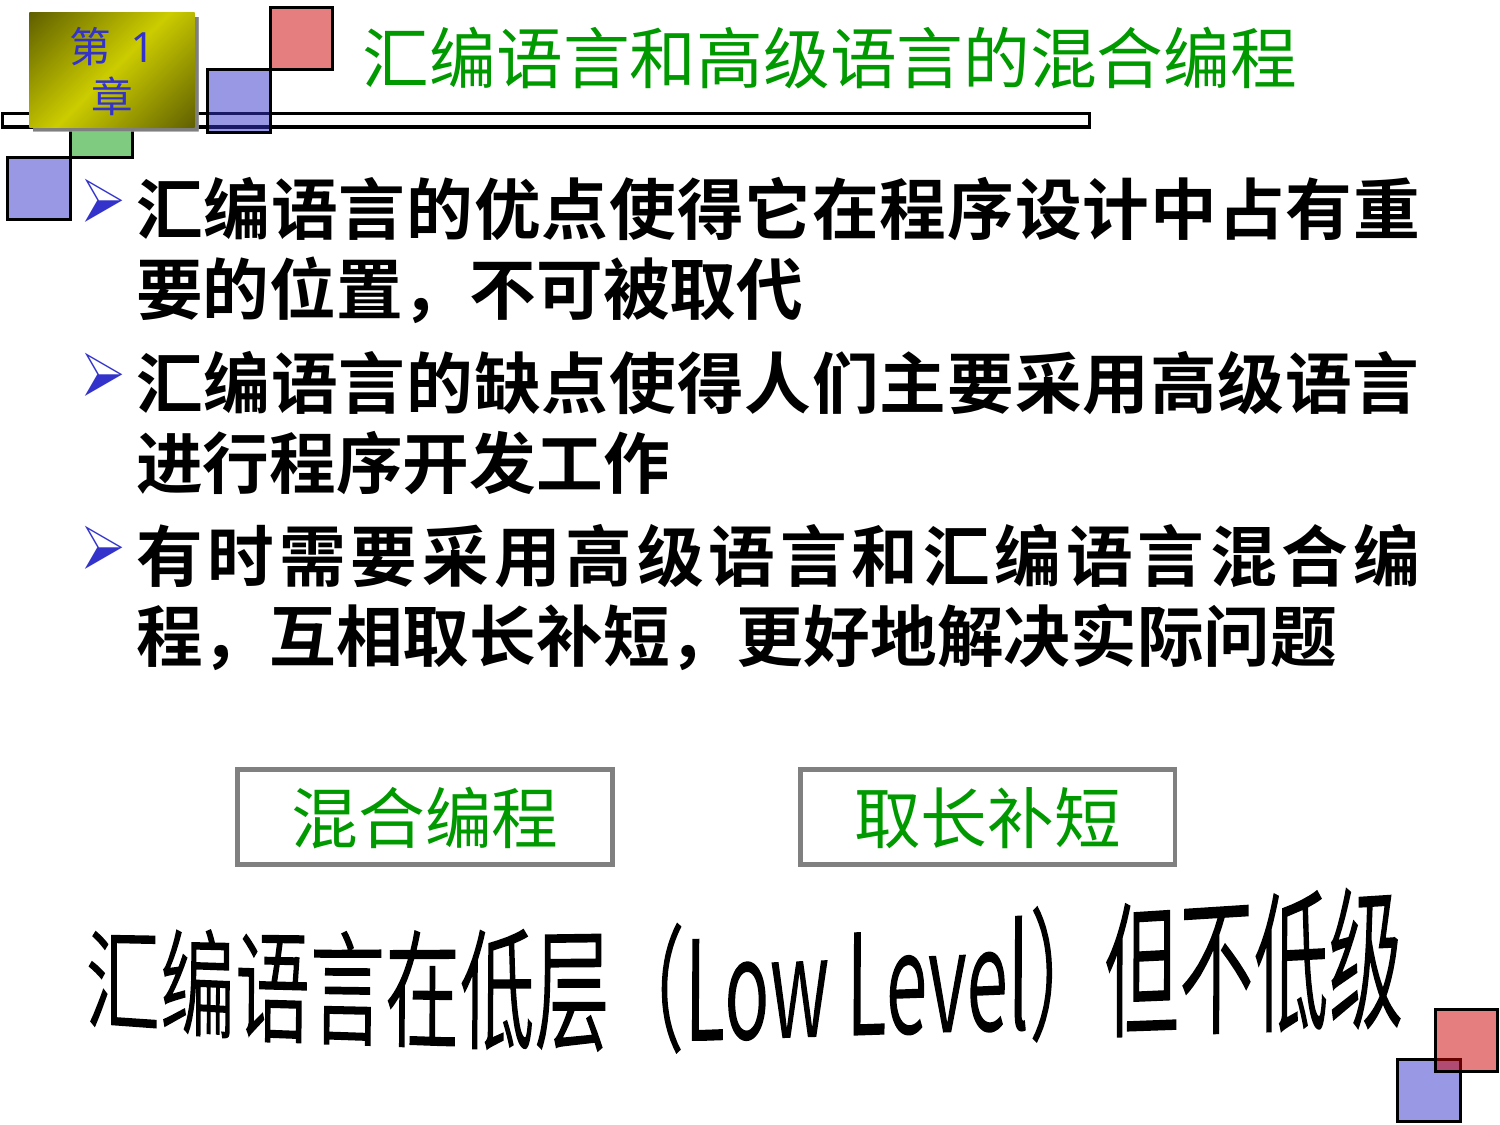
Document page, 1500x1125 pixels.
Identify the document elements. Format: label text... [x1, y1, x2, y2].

title 汇编语言和高级语言的混合编程 [336, 12, 1324, 102]
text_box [237, 769, 1176, 870]
list 汇编语言的优点使得它在程序设计中占有重要的位置，不可被取代 汇编语言的缺点使得人们主要采用高级语言进行程序开发工作 有时需要采用高级语言和汇编语言混合编程，互相取长补短，更好地解决实际问题 [64, 160, 1436, 728]
